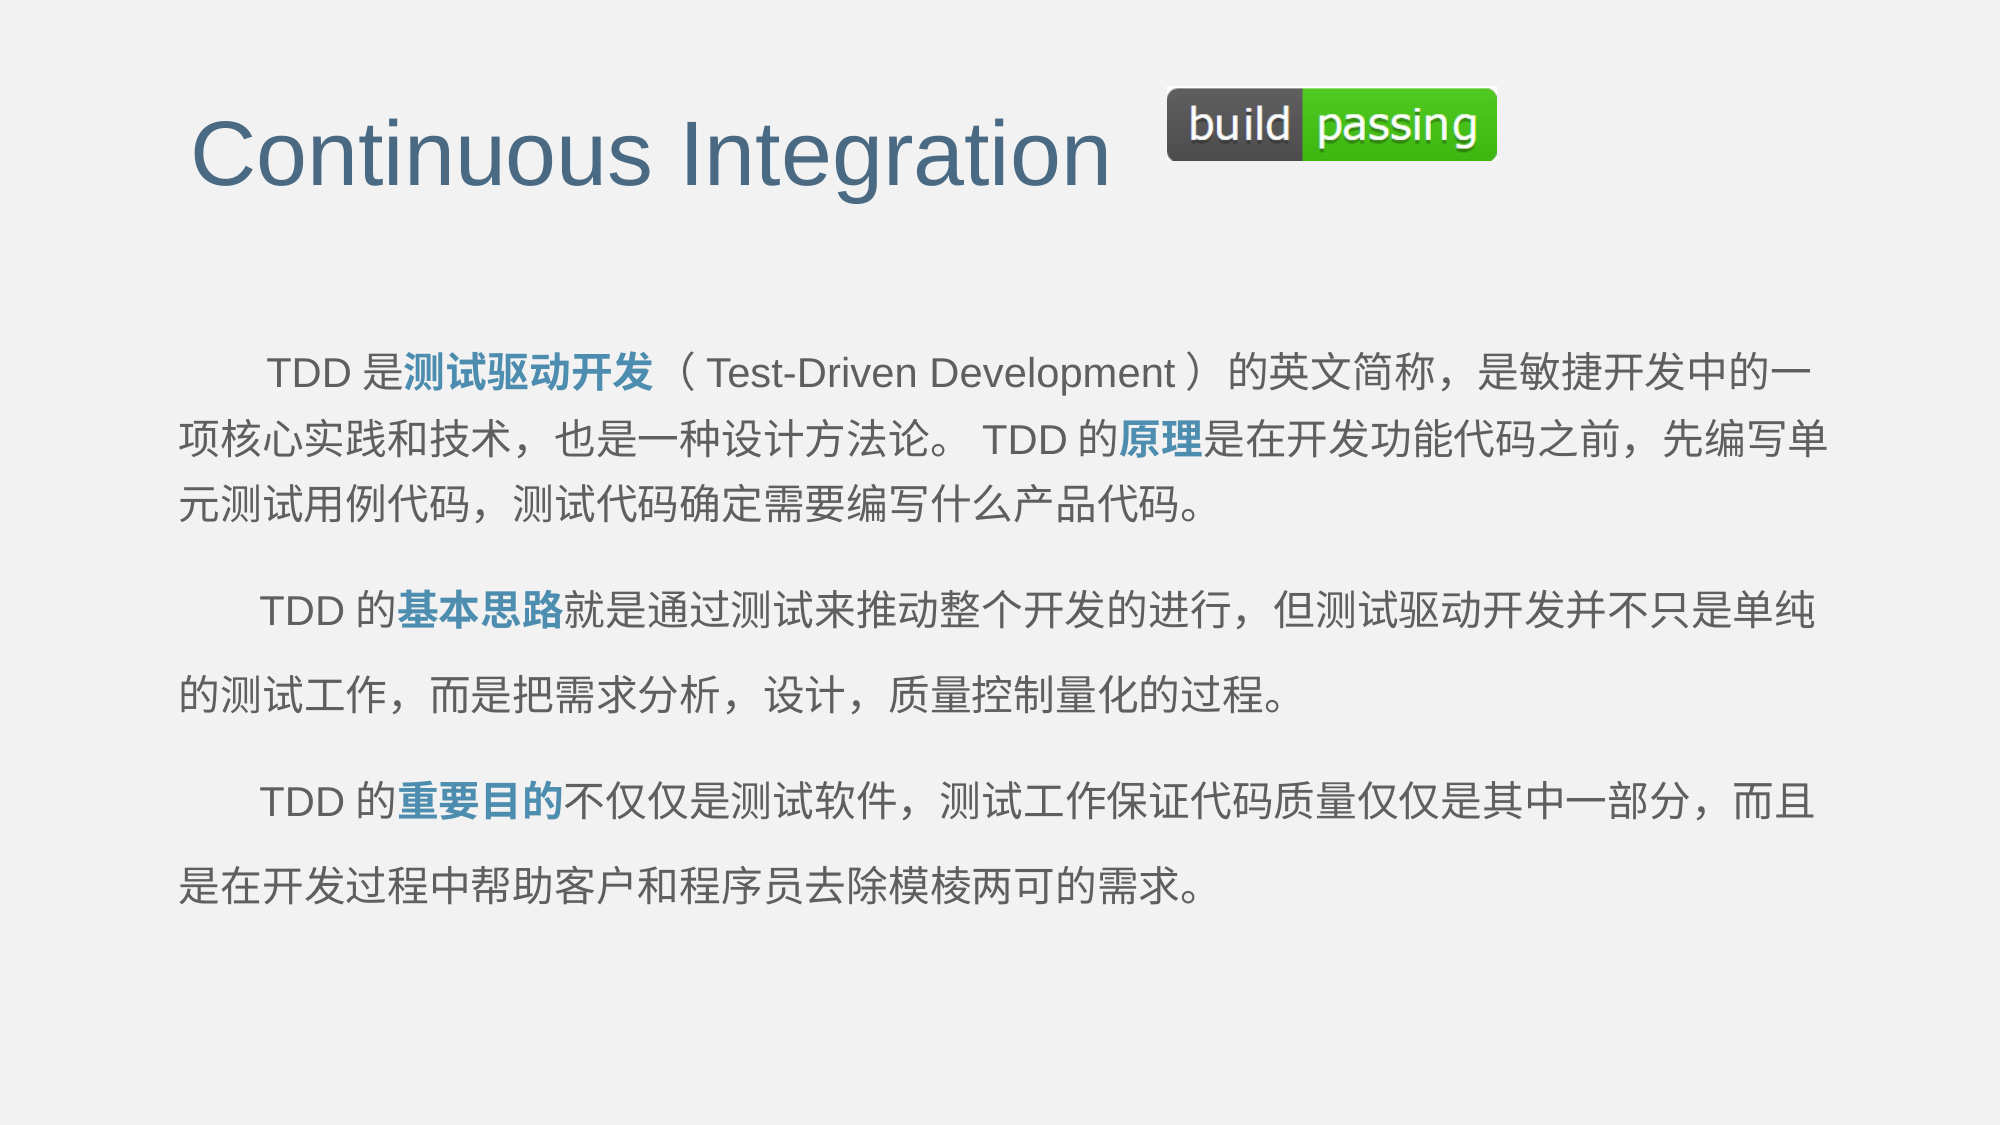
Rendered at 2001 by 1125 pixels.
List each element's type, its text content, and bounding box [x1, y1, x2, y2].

text_box TDD是测试驱动开发（Test-Driven Development）的英文简称，是敏捷开发中的一项核心实践和技术，也是一种设计方法论。TDD的原理是在开发功能代码之前，先编写单元测试用例代码，测试代码确定需要编写什么产品代码。 TDD的基本思路就是通过测试来推动整个开发的进行，但测试驱动开发并不只是单纯的测试工作，而是把需求分析，设计，质量控制量化的过程。 TDD的重要目的不仅仅是测试软件，测试工作保证代码质量仅仅是其中一部分，而且是在开发过程中帮助客户和程序员去除模棱两可的需求。 [163, 211, 1862, 1075]
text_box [175, 86, 1497, 212]
